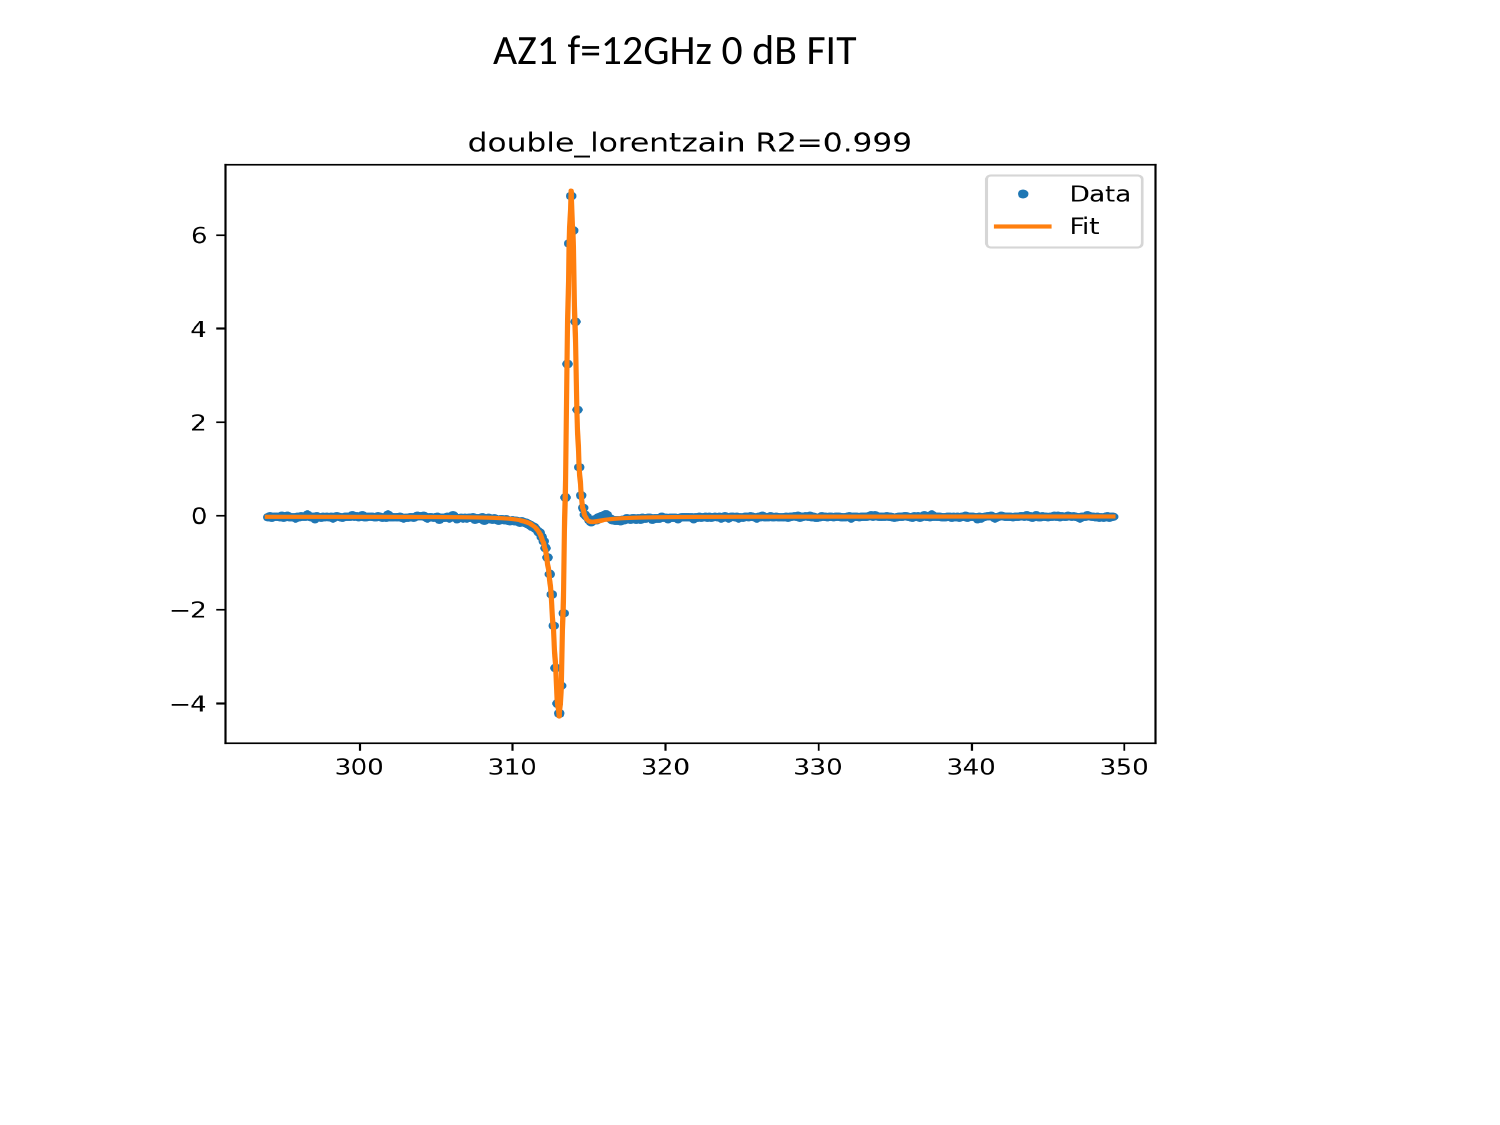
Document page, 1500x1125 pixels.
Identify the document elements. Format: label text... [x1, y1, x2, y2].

text_box AZ1 f=12GHz 0 dB FIT [478, 15, 872, 73]
picture [74, 74, 1276, 826]
